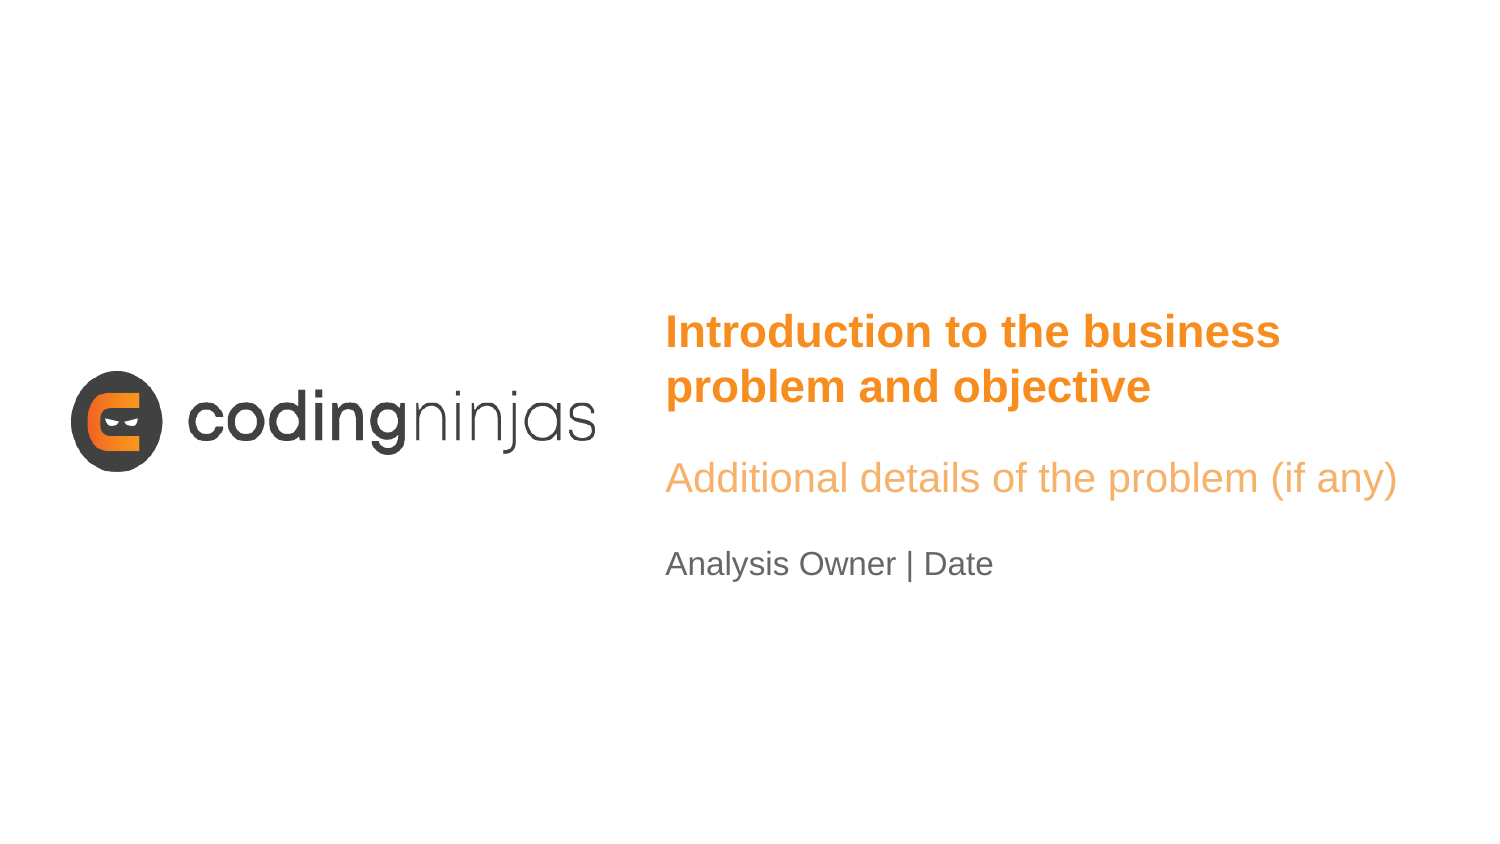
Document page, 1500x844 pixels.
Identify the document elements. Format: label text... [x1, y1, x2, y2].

picture [71, 371, 595, 473]
text_box Introduction to the business problem and objective [650, 286, 1456, 417]
text_box Analysis Owner | Date [650, 526, 1464, 608]
text_box Additional details of the problem (if any) [650, 435, 1456, 517]
